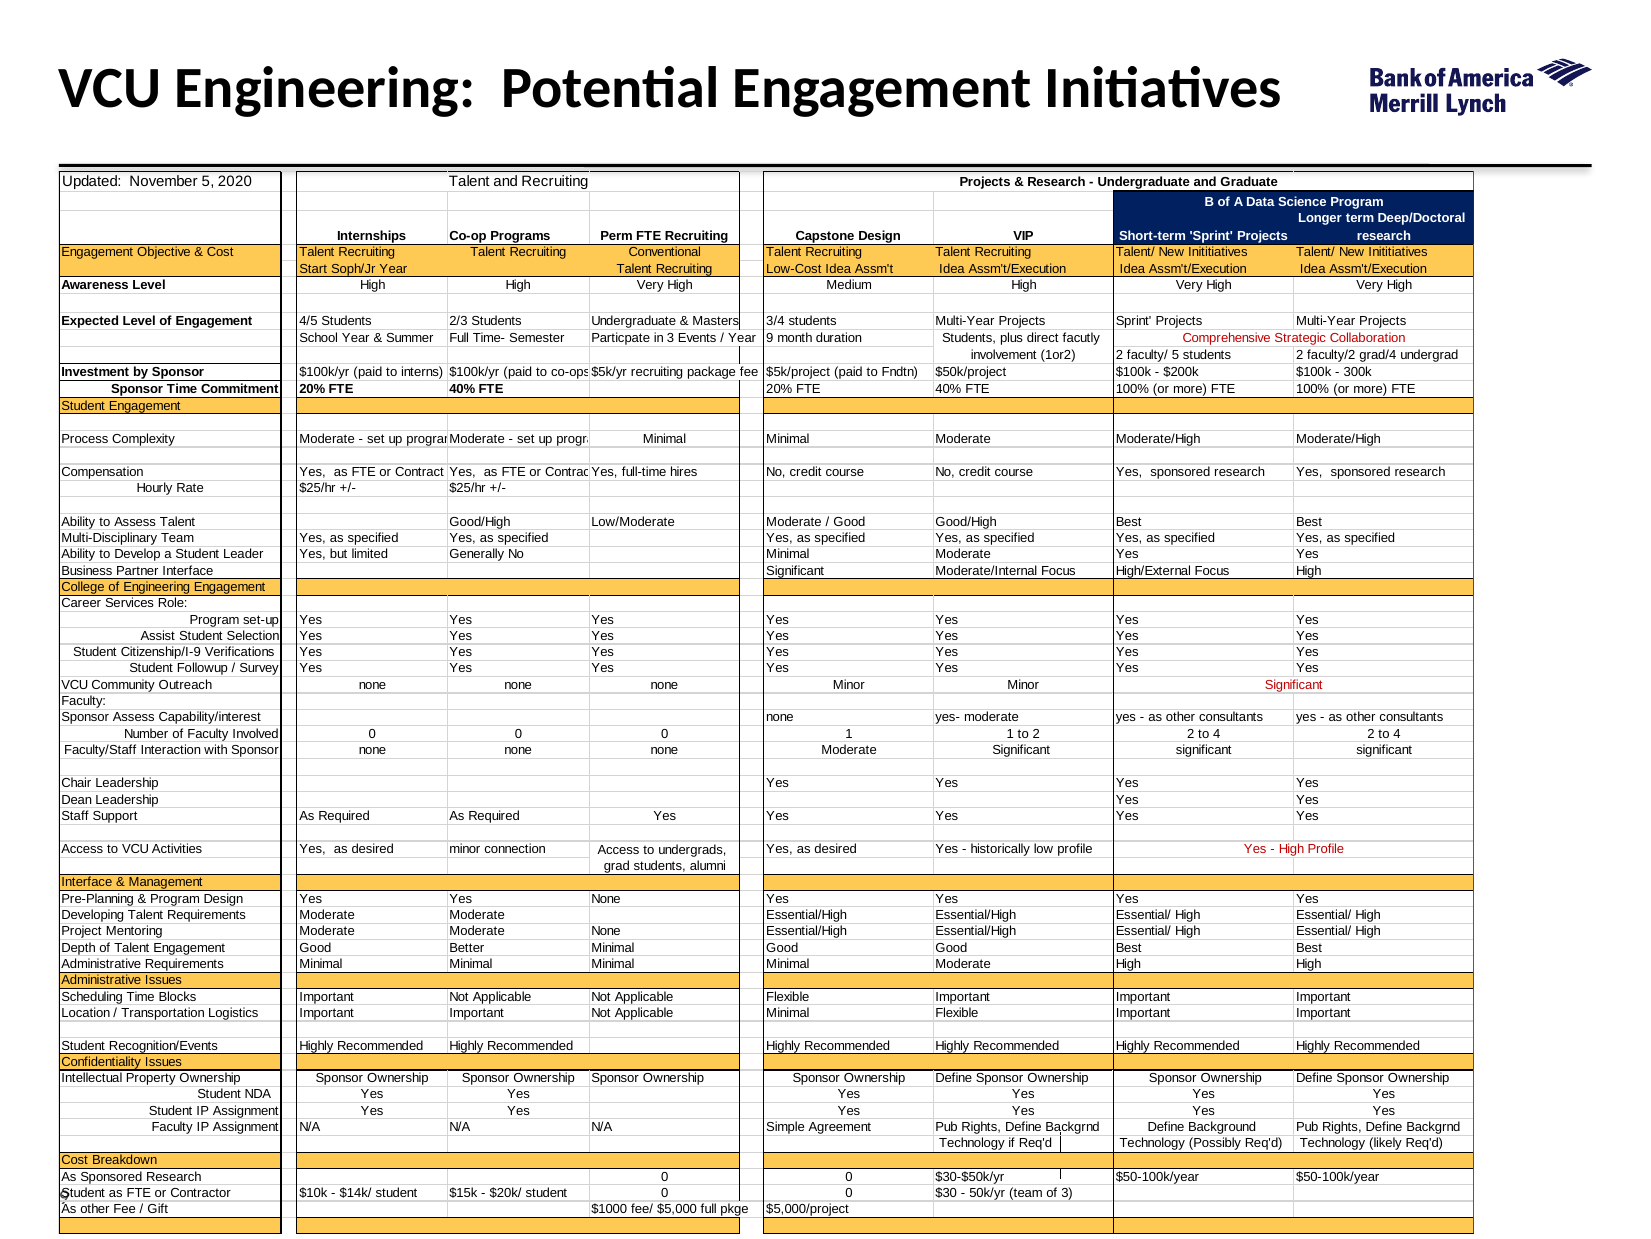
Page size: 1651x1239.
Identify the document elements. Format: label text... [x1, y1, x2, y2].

list VCU Engineering: Potential Engagement Initiatives [58, 60, 1297, 120]
picture [58, 171, 1475, 1235]
